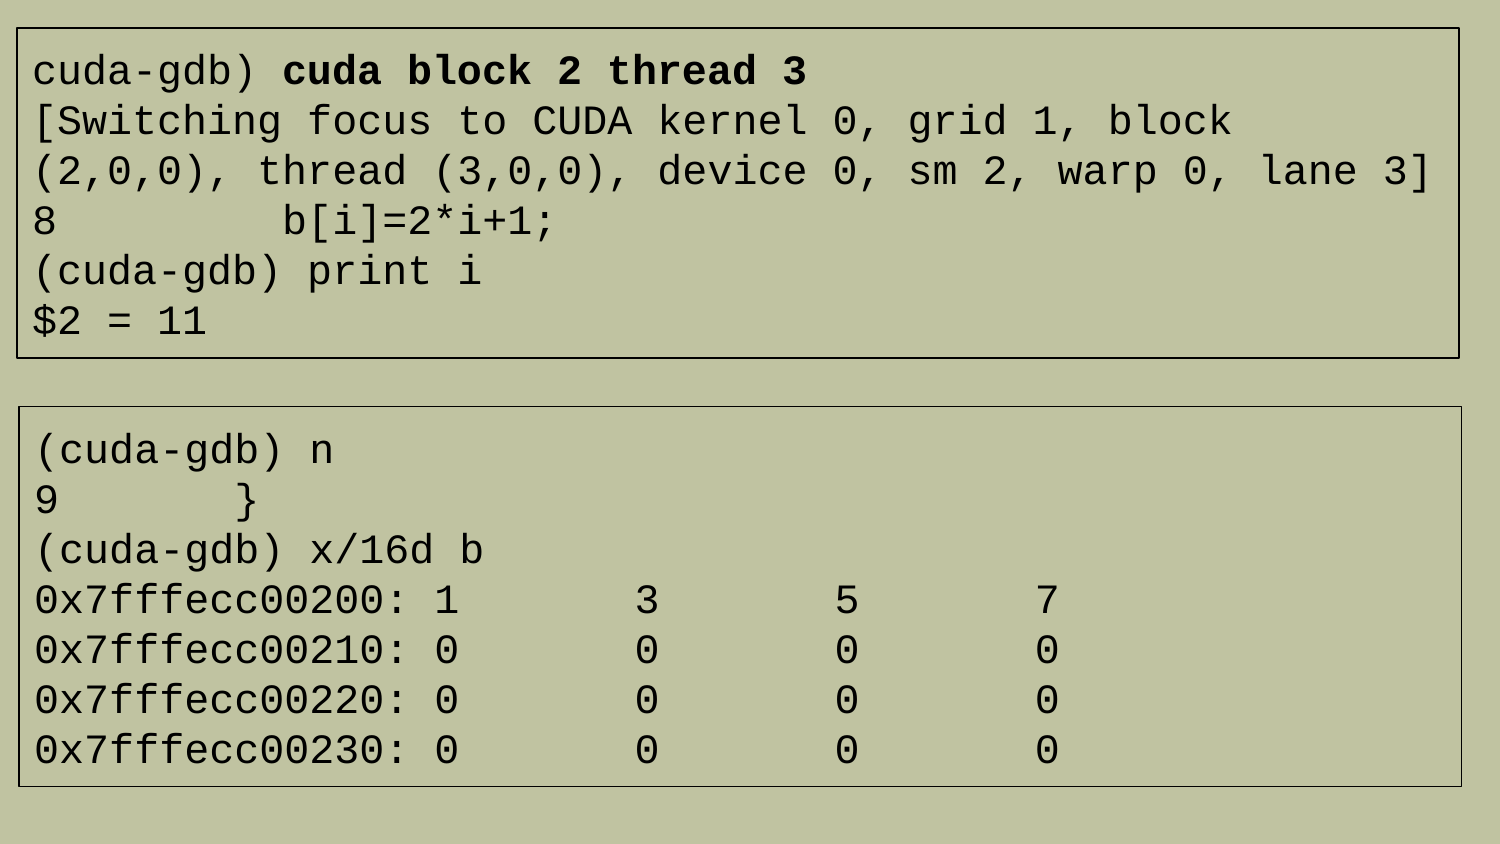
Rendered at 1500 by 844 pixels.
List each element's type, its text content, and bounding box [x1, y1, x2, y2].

text_box (cuda-gdb) n 9 } (cuda-gdb) x/16d b 0x7fffecc00200: 1 3 5 7 0x7fffecc00210: 0 0 0 0 0x7fffecc00220: 0 0 0 0 0x7fffecc00230: 0 0 0 0 [19, 406, 1462, 787]
text_box cuda-gdb) cuda block 2 thread 3 [Switching focus to CUDA kernel 0, grid 1, block (2,0,0), thread (3,0,0), device 0, sm 2, warp 0, lane 3] 8 b[i]=2*i+1; (cuda-gdb) print i $2 = 11 [17, 27, 1460, 358]
